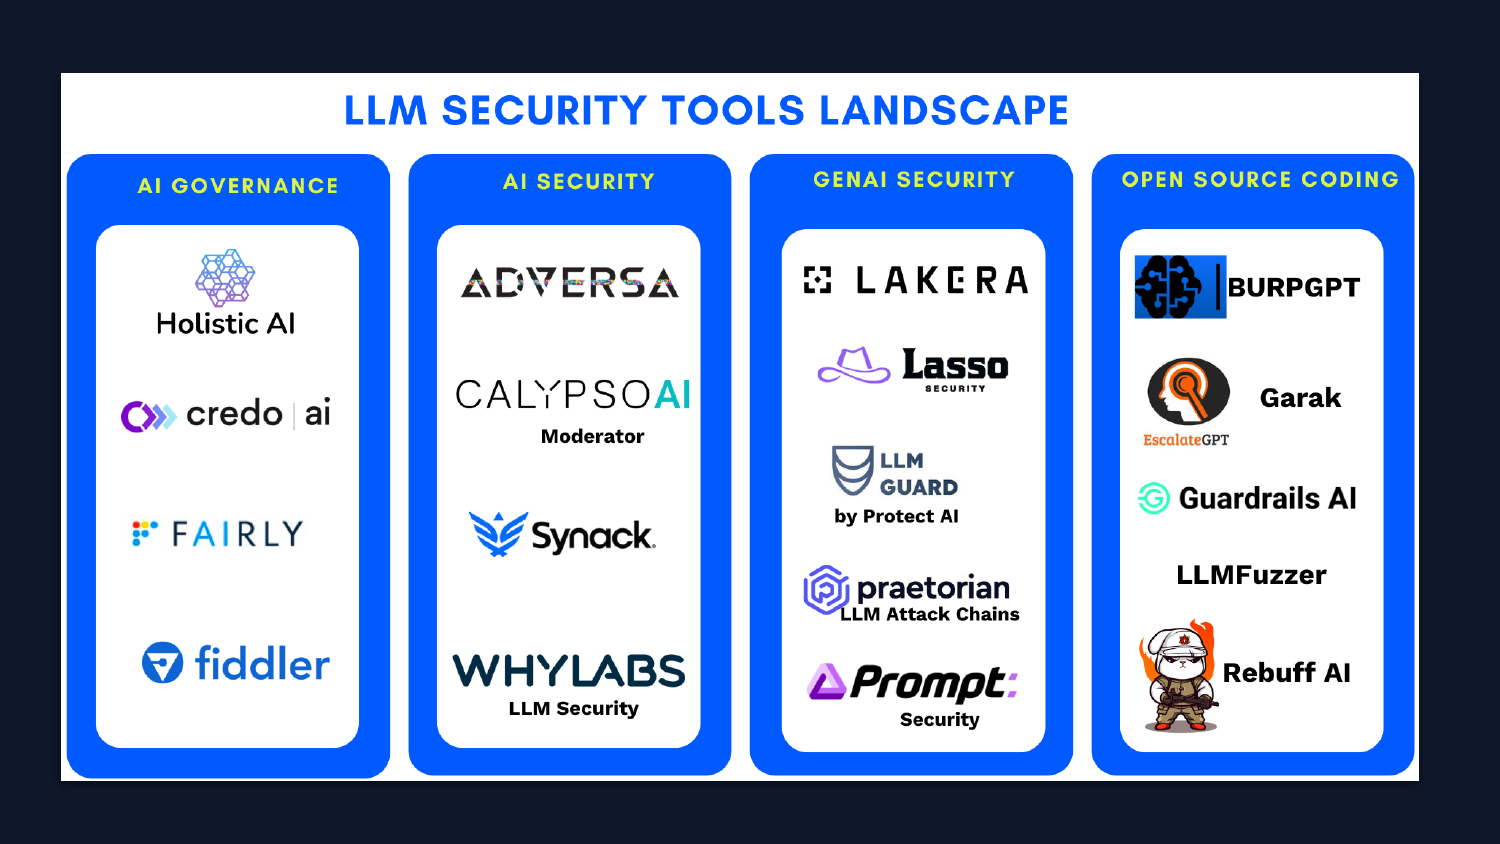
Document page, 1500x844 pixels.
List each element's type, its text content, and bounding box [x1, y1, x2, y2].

picture [61, 73, 1420, 781]
list . [61, 61, 1441, 817]
